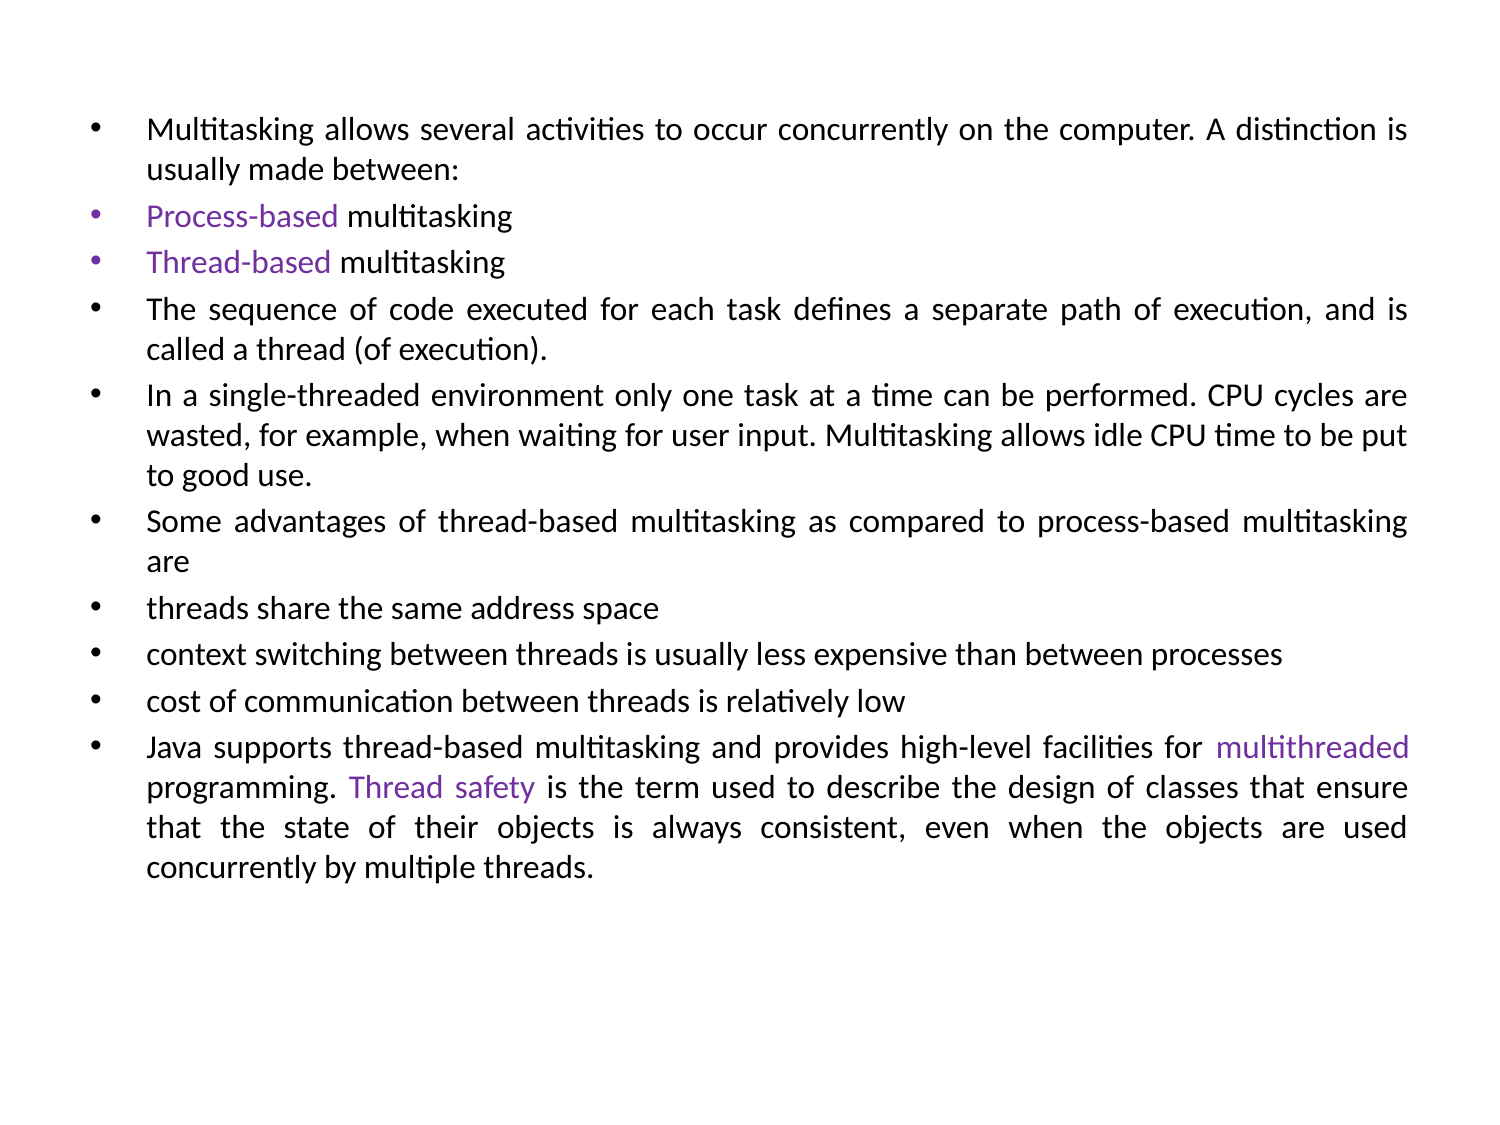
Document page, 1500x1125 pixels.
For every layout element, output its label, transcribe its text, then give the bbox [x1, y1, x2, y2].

list Multitasking allows several activities to occur concurrently on the computer. A distinction is usually made between: Process-based multitasking Thread-based multitasking The sequence of code executed for each task defines a separate path of execution, and is called a thread (of execution). In a single-threaded environment only one task at a time can be performed. CPU cycles are wasted, for example, when waiting for user input. Multitasking allows idle CPU time to be put to good use. Some advantages of thread-based multitasking as compared to process-based multitasking are threads share the same address space context switching between threads is usually less expensive than between processes cost of communication between threads is relatively low Java supports thread-based multitasking and provides high-level facilities for multithreaded programming. Thread safety is the term used to describe the design of classes that ensure that the state of their objects is always consistent, even when the objects are used concurrently by multiple threads. [75, 99, 1425, 1005]
